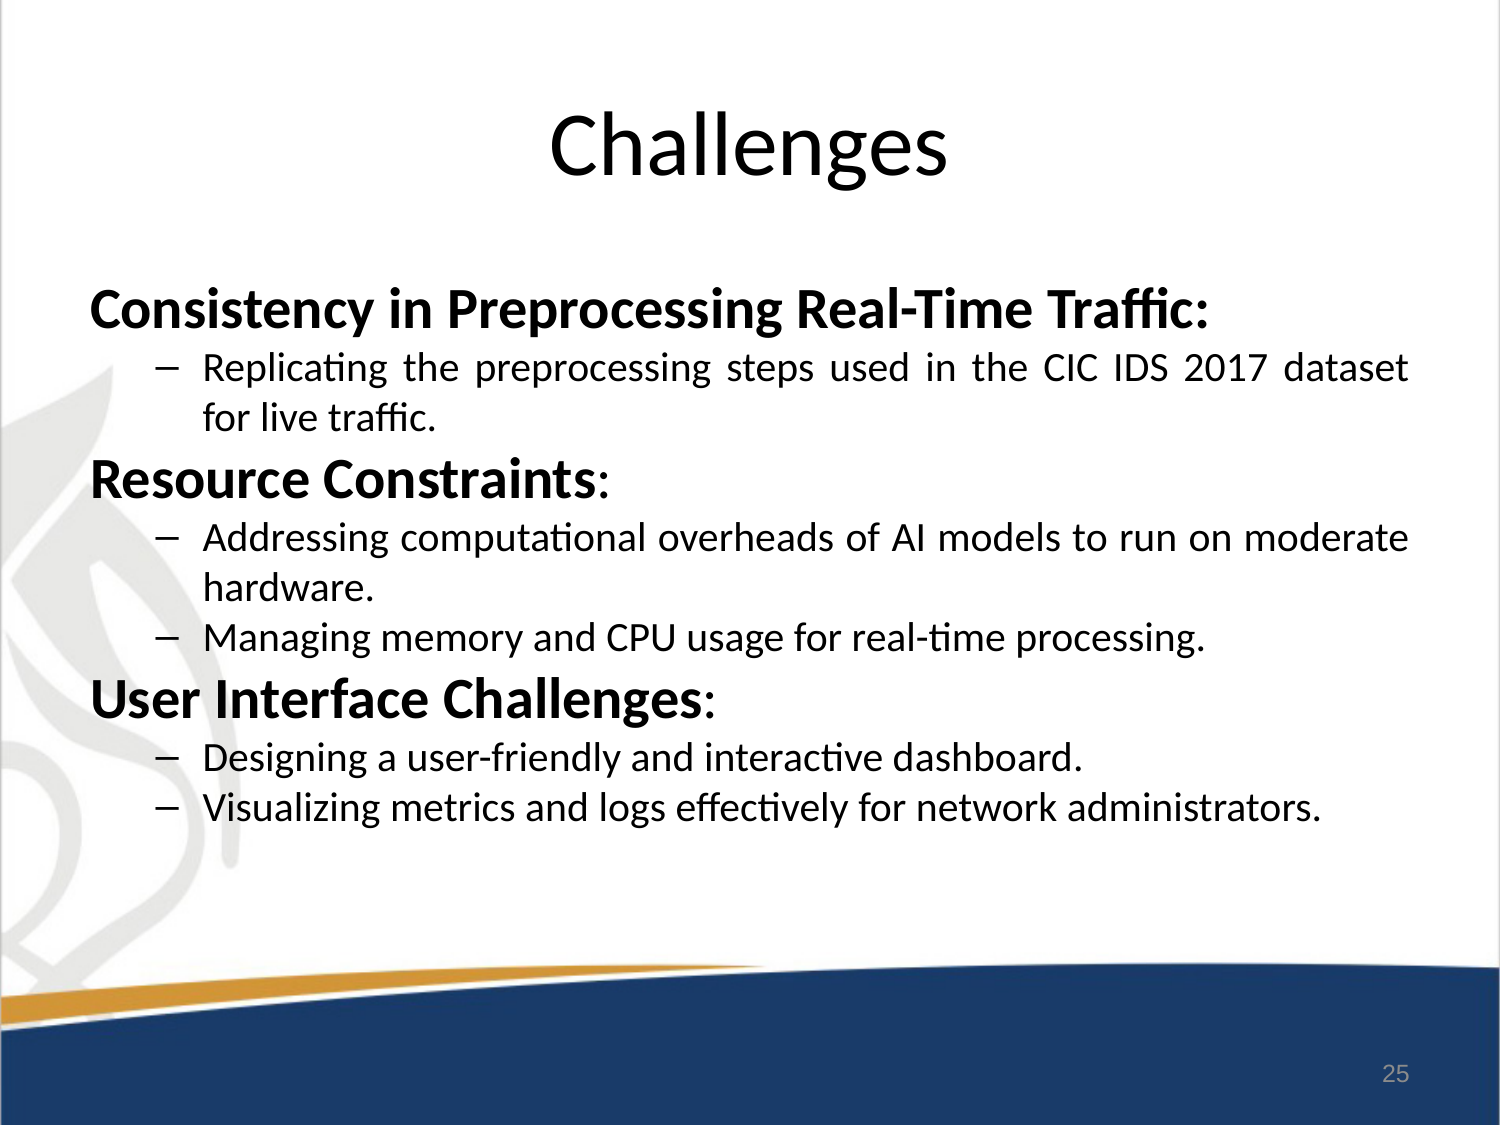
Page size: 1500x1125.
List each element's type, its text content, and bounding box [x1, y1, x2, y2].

list Consistency in Preprocessing Real-Time Traffic: Replicating the preprocessing steps used in the CIC IDS 2017 dataset for live traffic. Resource Constraints: Addressing computational overheads of AI models to run on moderate hardware. Managing memory and CPU usage for real-time processing. User Interface Challenges: Designing a user-friendly and interactive dashboard. Visualizing metrics and logs effectively for network administrators. [75, 262, 1425, 1005]
slide_number 25 [1074, 1042, 1425, 1103]
title Challenges [75, 45, 1425, 233]
picture [0, 0, 1500, 1125]
